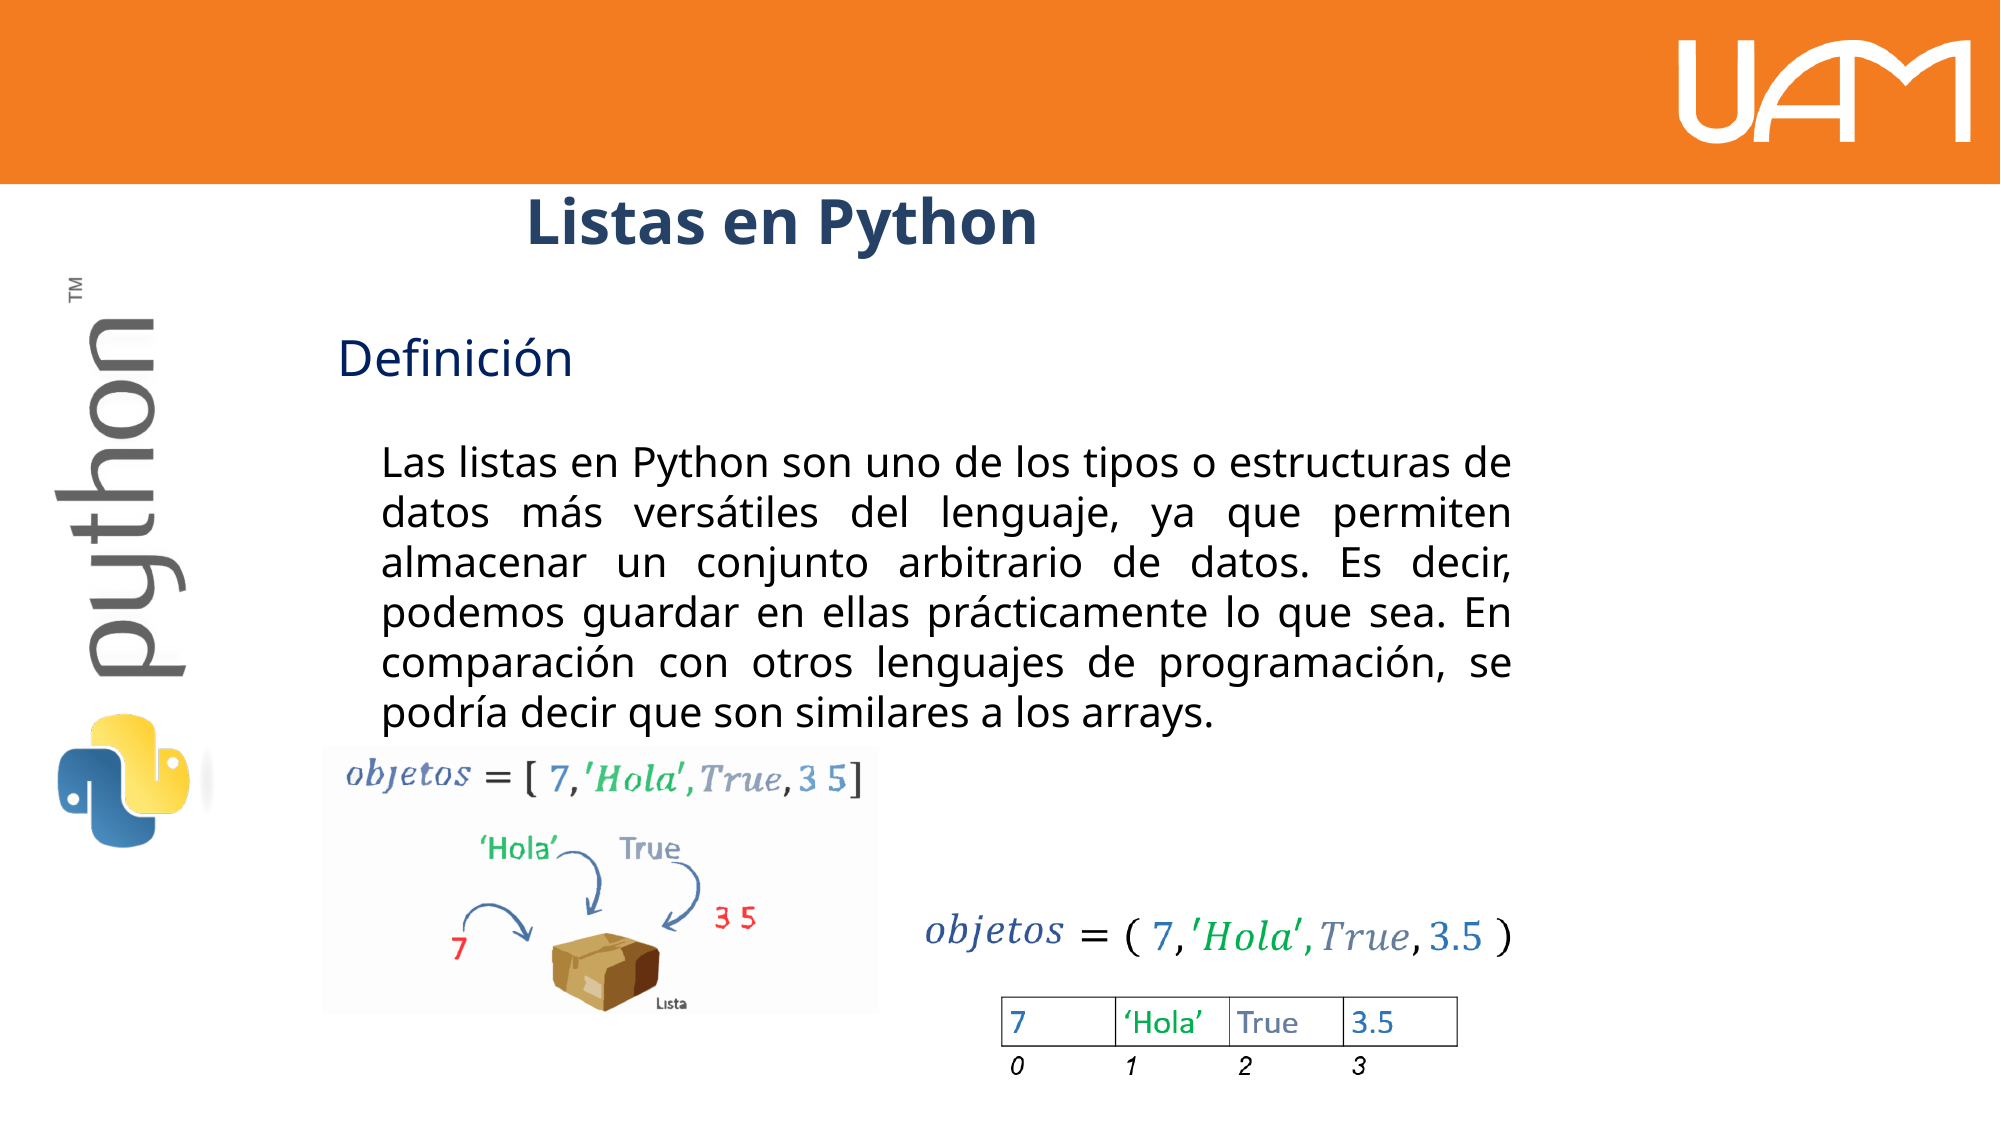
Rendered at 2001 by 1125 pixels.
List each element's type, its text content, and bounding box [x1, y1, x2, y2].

text_box Las listas en Python son uno de los tipos o estructuras de datos más versátiles del lenguaje, ya que permiten almacenar un conjunto arbitrario de datos. Es decir, podemos guardar en ellas prácticamente lo que sea. En comparación con otros lenguajes de programación, se podría decir que son similares a los arrays. [365, 428, 1529, 744]
text_box Listas en Python [233, 174, 1332, 265]
picture [912, 905, 1529, 1084]
picture [0, 272, 425, 853]
picture [322, 746, 879, 1015]
text_box Definición [322, 319, 648, 395]
picture [1649, 0, 2000, 190]
